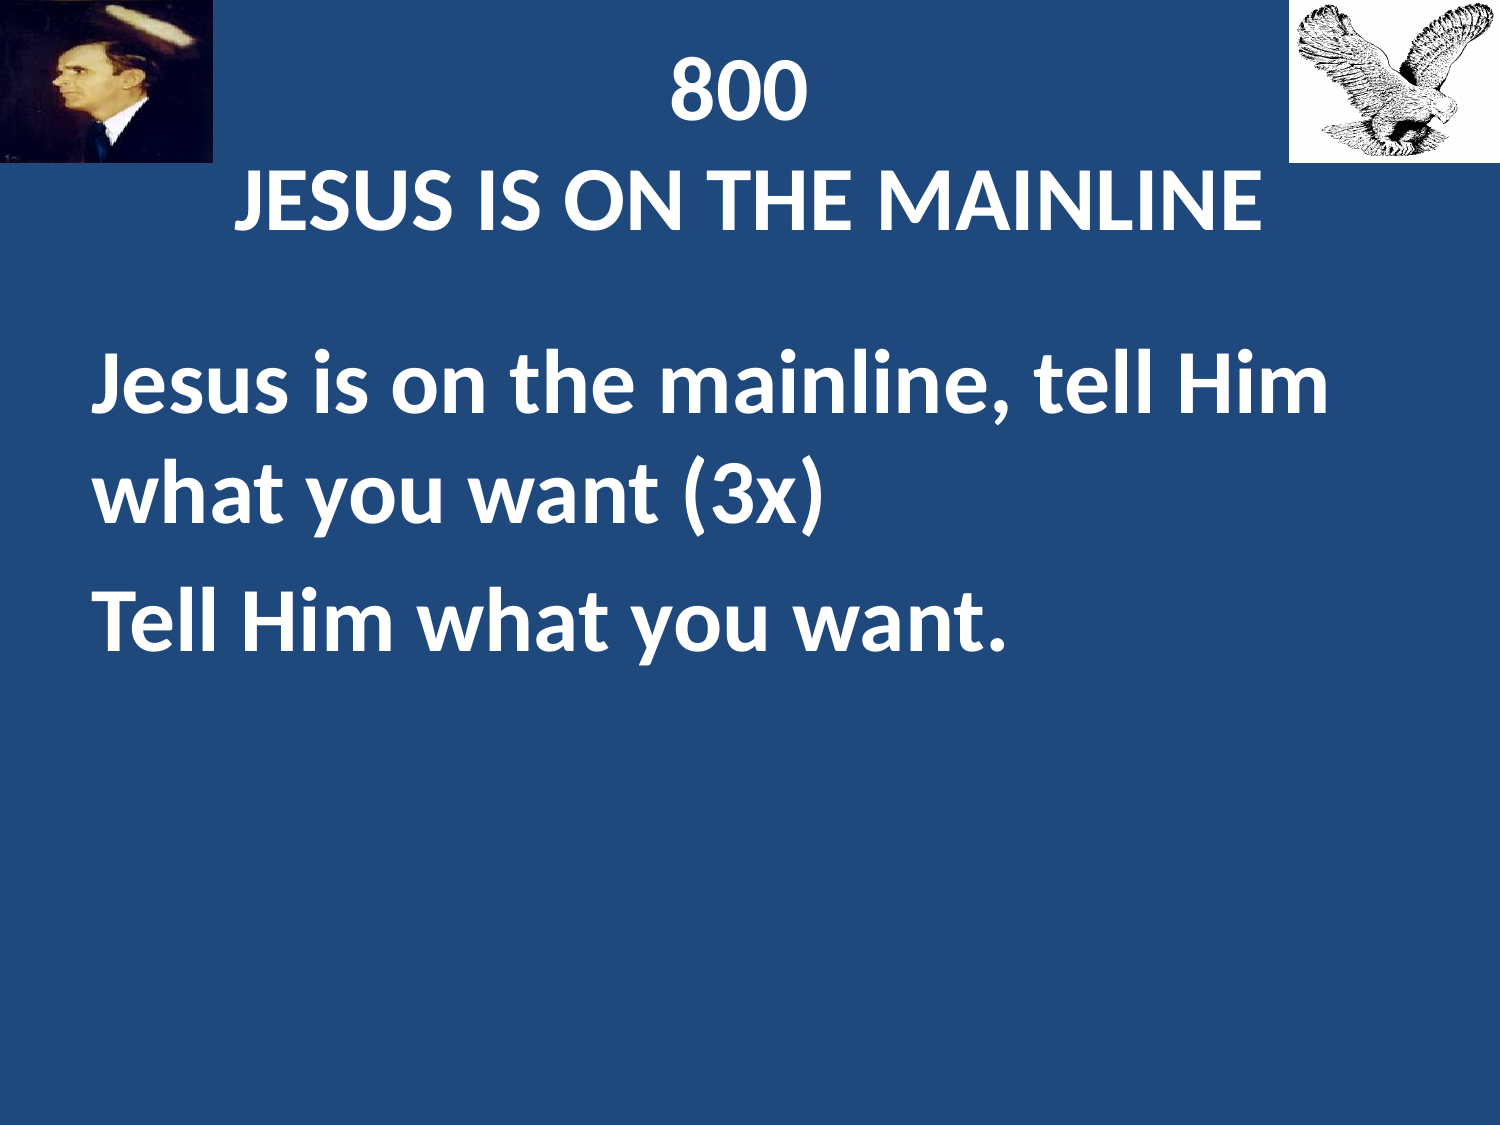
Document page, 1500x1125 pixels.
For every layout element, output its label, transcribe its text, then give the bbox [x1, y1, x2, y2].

list Jesus is on the mainline, tell Him what you want (3x) Tell Him what you want. [76, 314, 1427, 1057]
picture [1288, 0, 1500, 163]
title 800 JESUS IS ON THE MAINLINE [75, 45, 1425, 233]
picture [0, 0, 213, 163]
